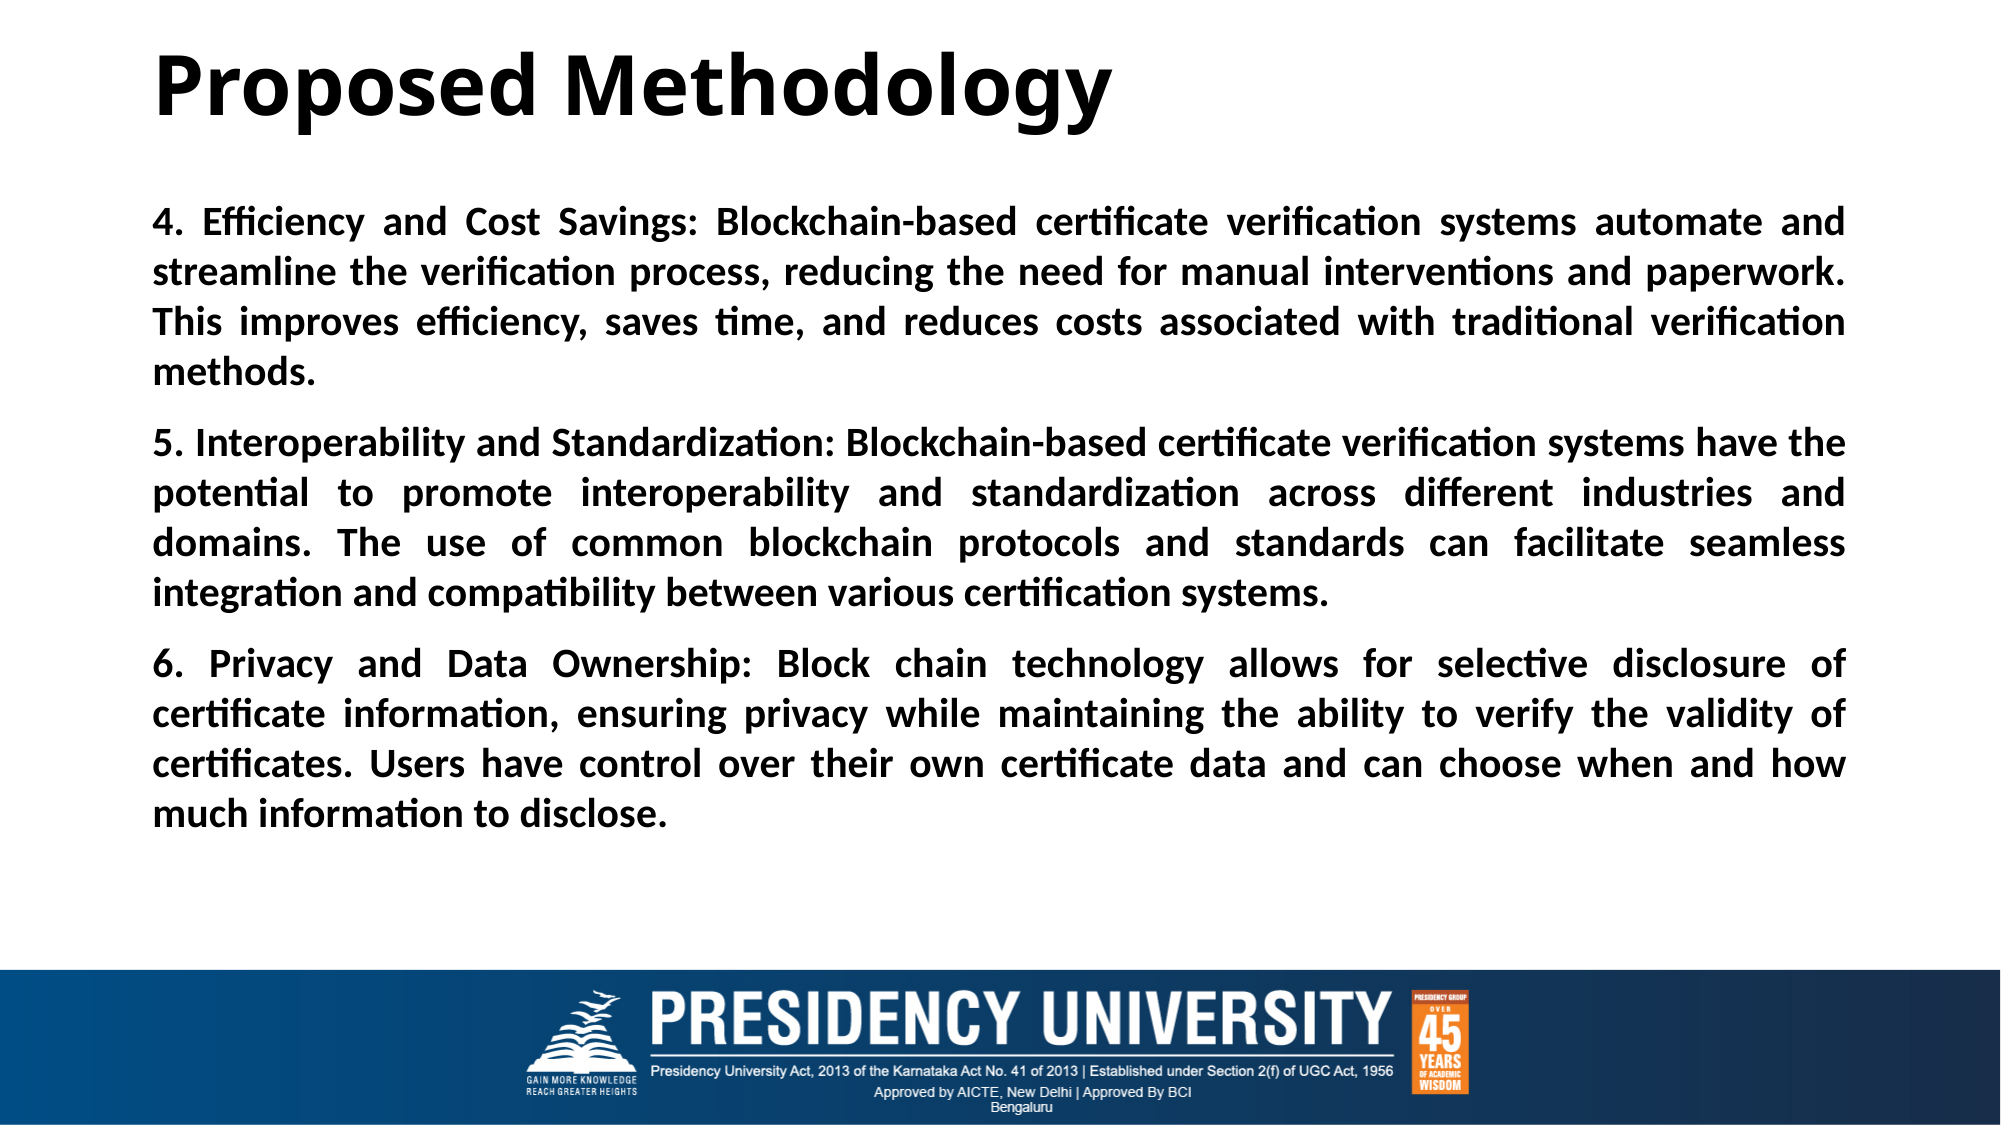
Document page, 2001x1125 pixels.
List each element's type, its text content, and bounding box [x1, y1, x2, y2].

list 4. Efficiency and Cost Savings: Blockchain-based certificate verification systems automate and streamline the verification process, reducing the need for manual interventions and paperwork. This improves efficiency, saves time, and reduces costs associated with traditional verification methods. 5. Interoperability and Standardization: Blockchain-based certificate verification systems have the potential to promote interoperability and standardization across different industries and domains. The use of common blockchain protocols and standards can facilitate seamless integration and compatibility between various certification systems. 6. Privacy and Data Ownership: Block chain technology allows for selective disclosure of certificate information, ensuring privacy while maintaining the ability to verify the validity of certificates. Users have control over their own certificate data and can choose when and how much information to disclose. [137, 186, 1863, 960]
title Proposed Methodology [137, 26, 1863, 150]
picture [0, 0, 2001, 1125]
